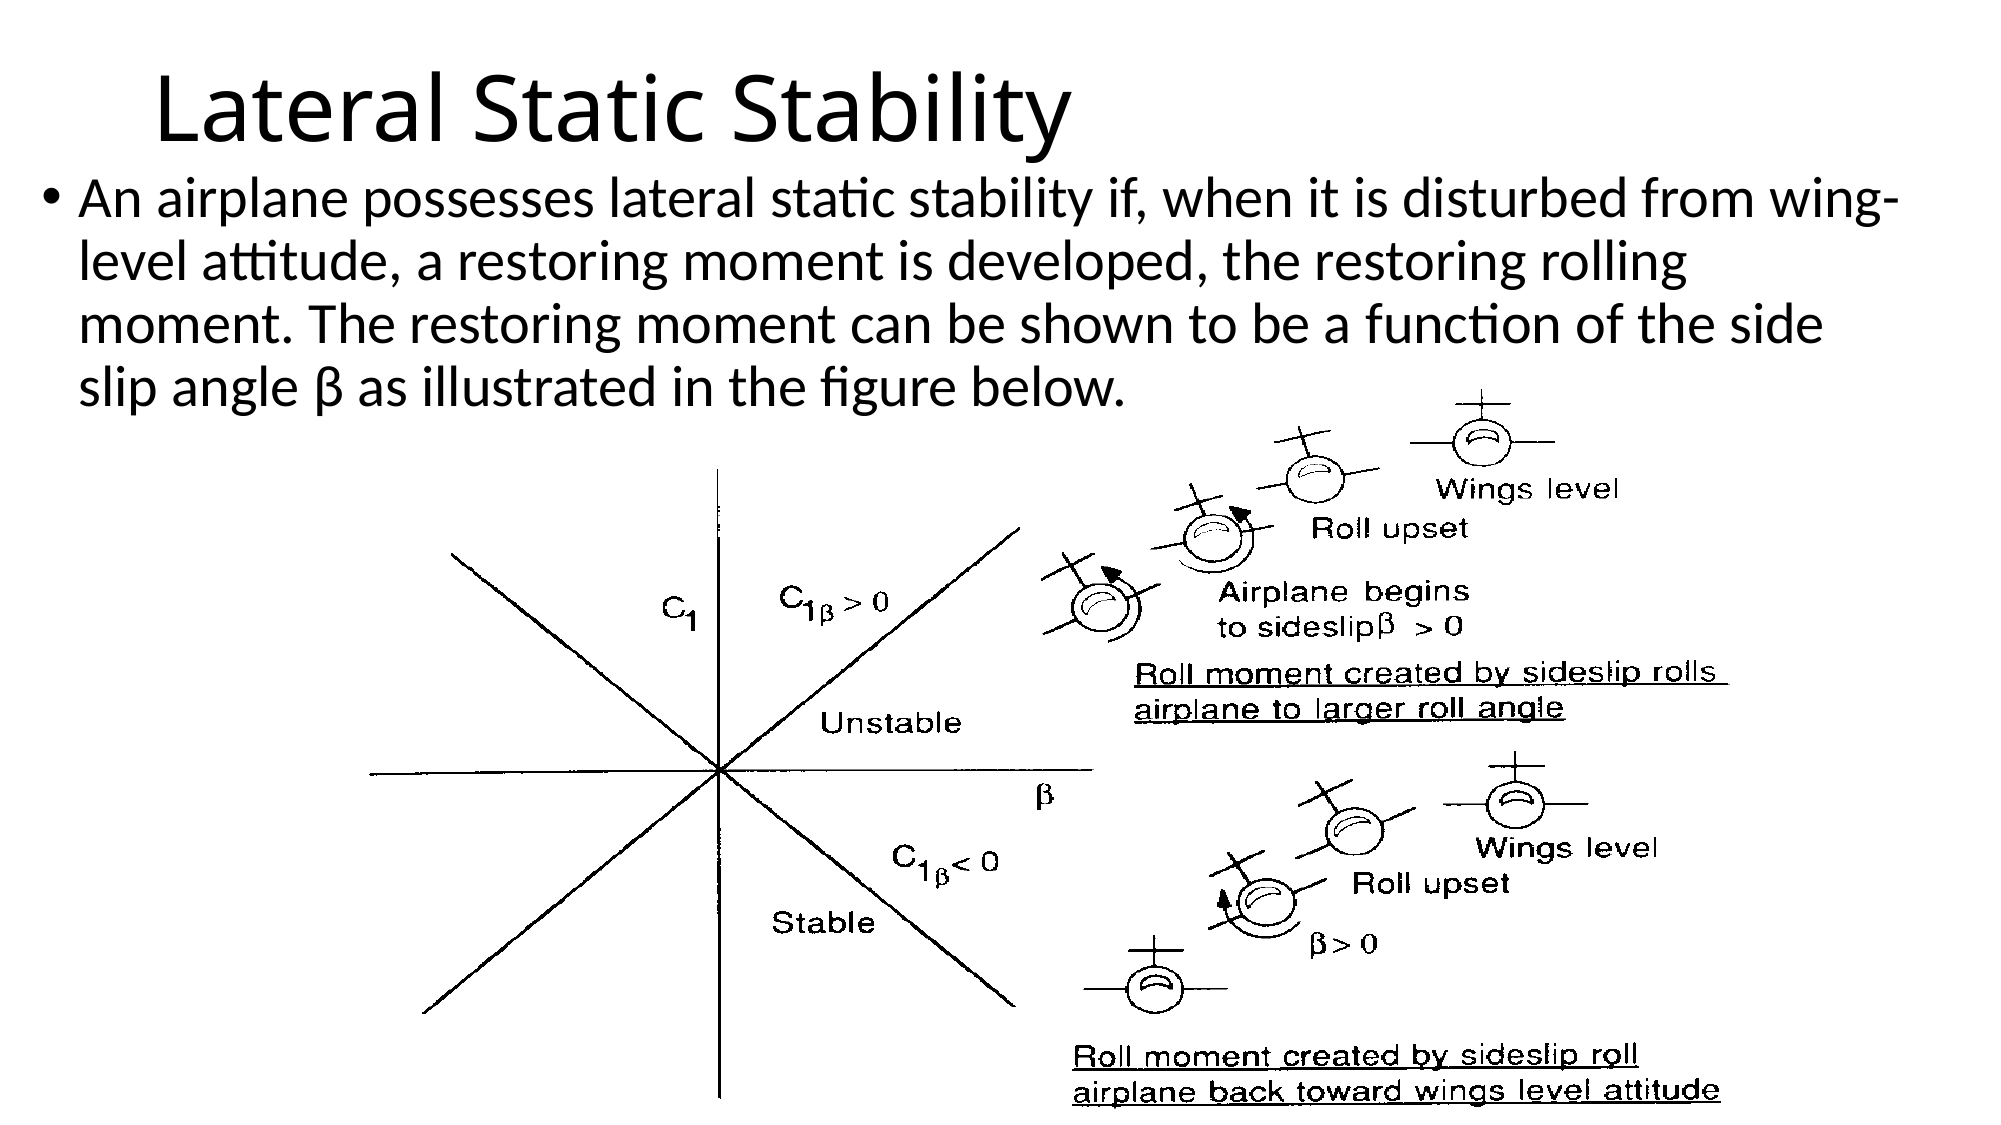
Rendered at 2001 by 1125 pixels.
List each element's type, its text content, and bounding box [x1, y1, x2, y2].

list An airplane possesses lateral static stability if, when it is disturbed from wing-level attitude, a restoring moment is developed, the restoring rolling moment. The restoring moment can be shown to be a function of the side slip angle β as illustrated in the figure below. [26, 159, 1919, 874]
title Lateral Static Stability [137, 3, 1863, 159]
picture [273, 346, 1789, 1125]
